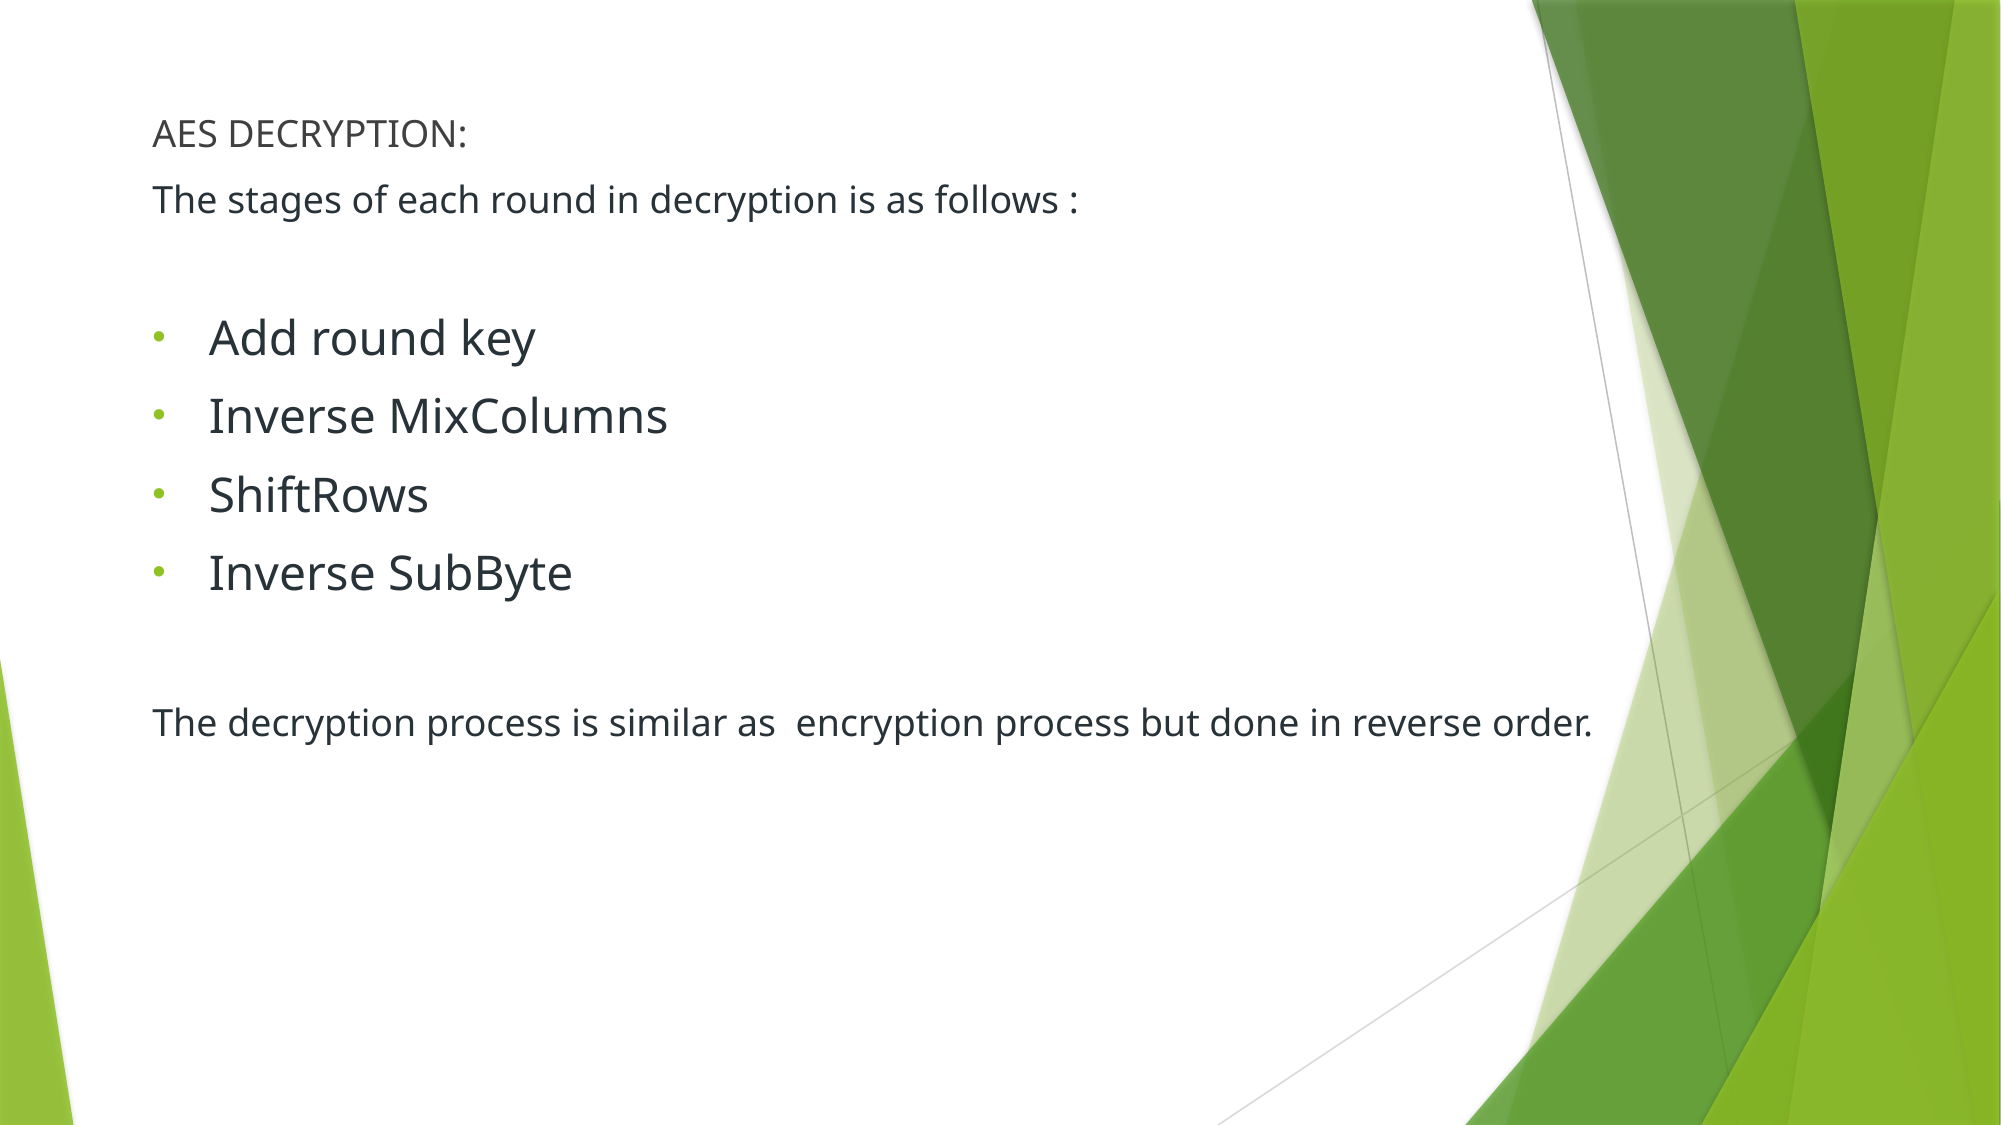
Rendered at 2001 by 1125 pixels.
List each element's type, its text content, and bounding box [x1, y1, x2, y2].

list AES DECRYPTION: The stages of each round in decryption is as follows : Add round key Inverse MixColumns ShiftRows Inverse SubByte The decryption process is similar as encryption process but done in reverse order. [137, 102, 1863, 1014]
